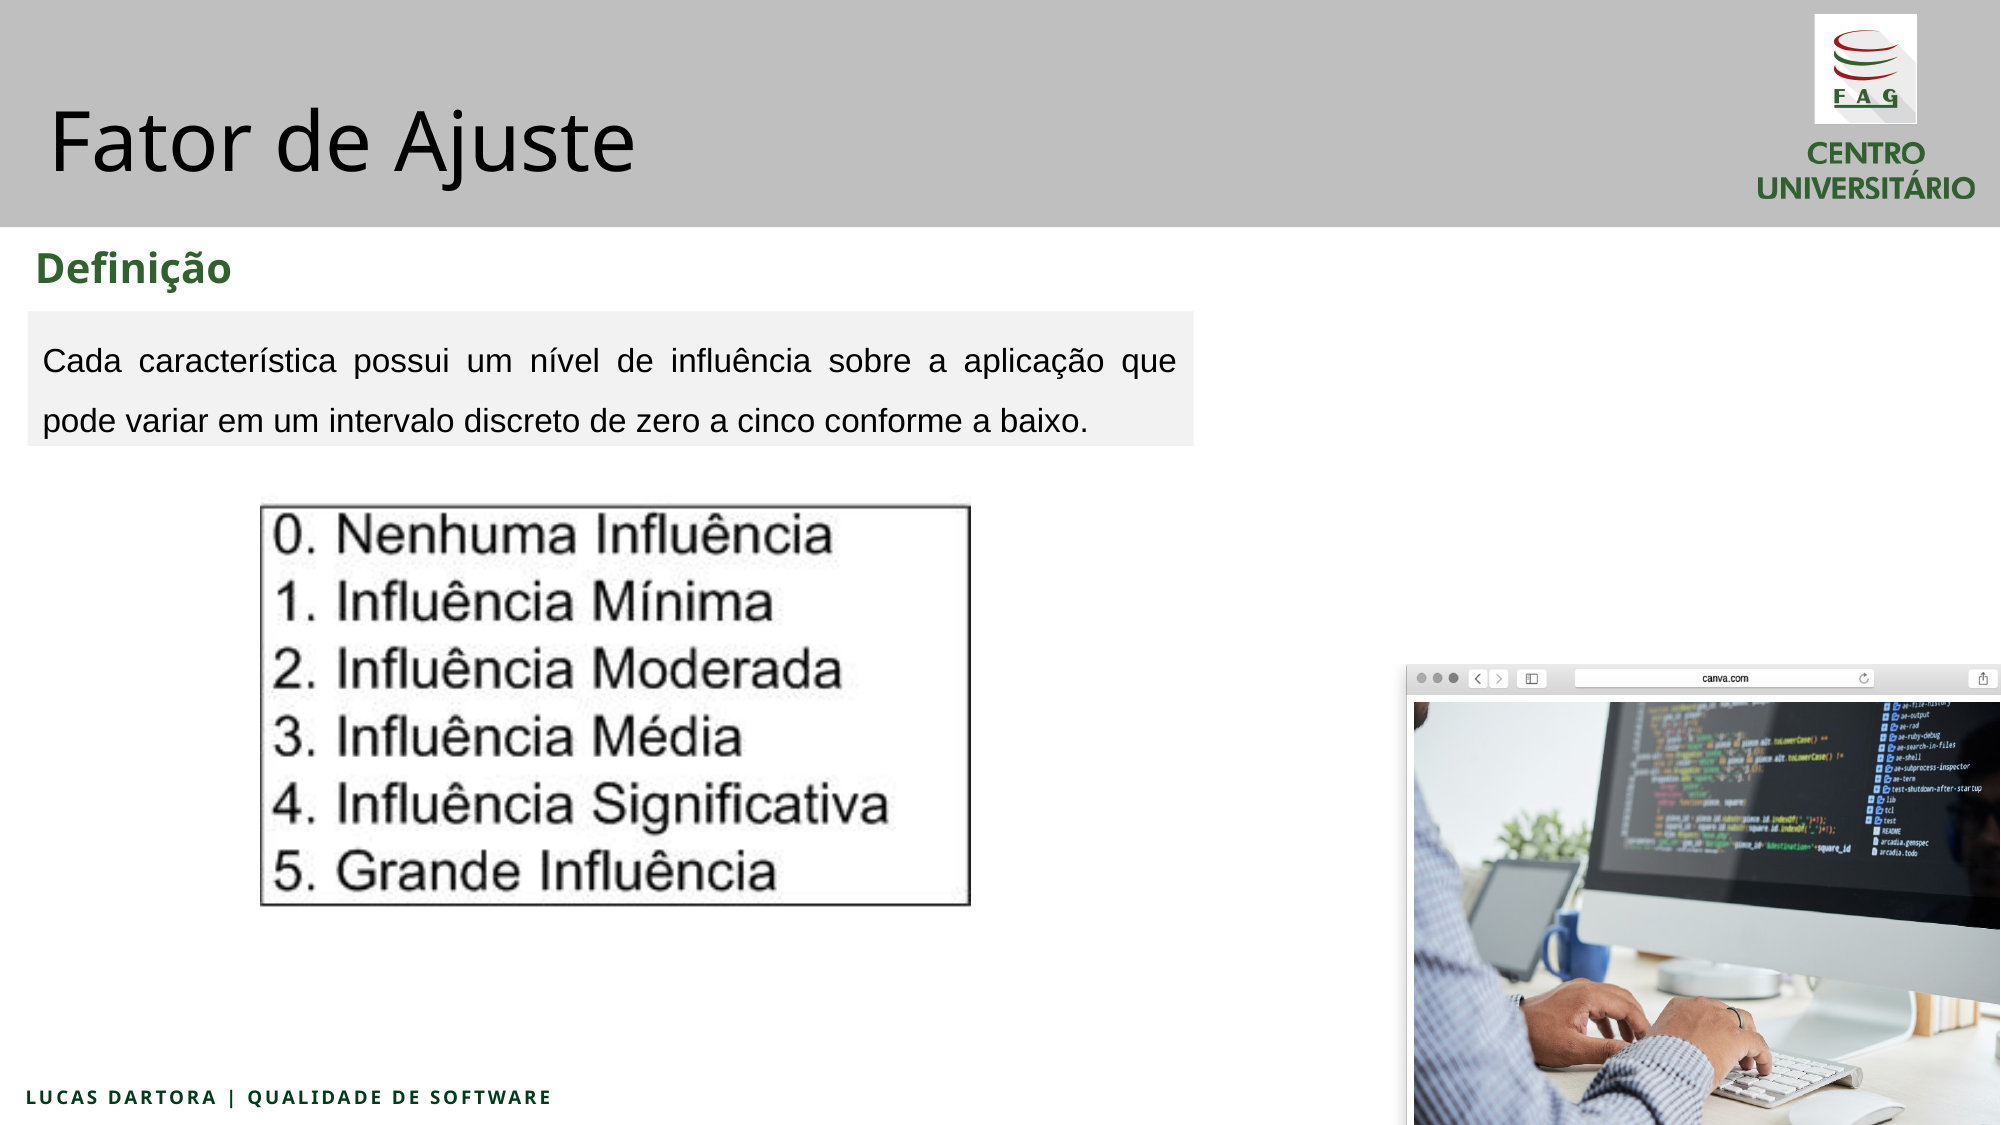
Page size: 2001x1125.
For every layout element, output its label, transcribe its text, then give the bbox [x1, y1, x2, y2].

text_box Fator de Ajuste [48, 0, 1399, 188]
text_box LUCAS DARTORA | QUALIDADE DE SOFTWARE [25, 1073, 1158, 1109]
picture [1414, 702, 2000, 1125]
picture [1758, 14, 1975, 199]
text_box Definição [34, 248, 949, 292]
text_box [1390, 664, 2000, 1125]
text_box Cada característica possui um nível de influência sobre a aplicação que pode variar em um intervalo discreto de zero a cinco conforme a baixo. [27, 311, 1194, 446]
text_box [0, 0, 2000, 228]
picture [260, 495, 971, 909]
